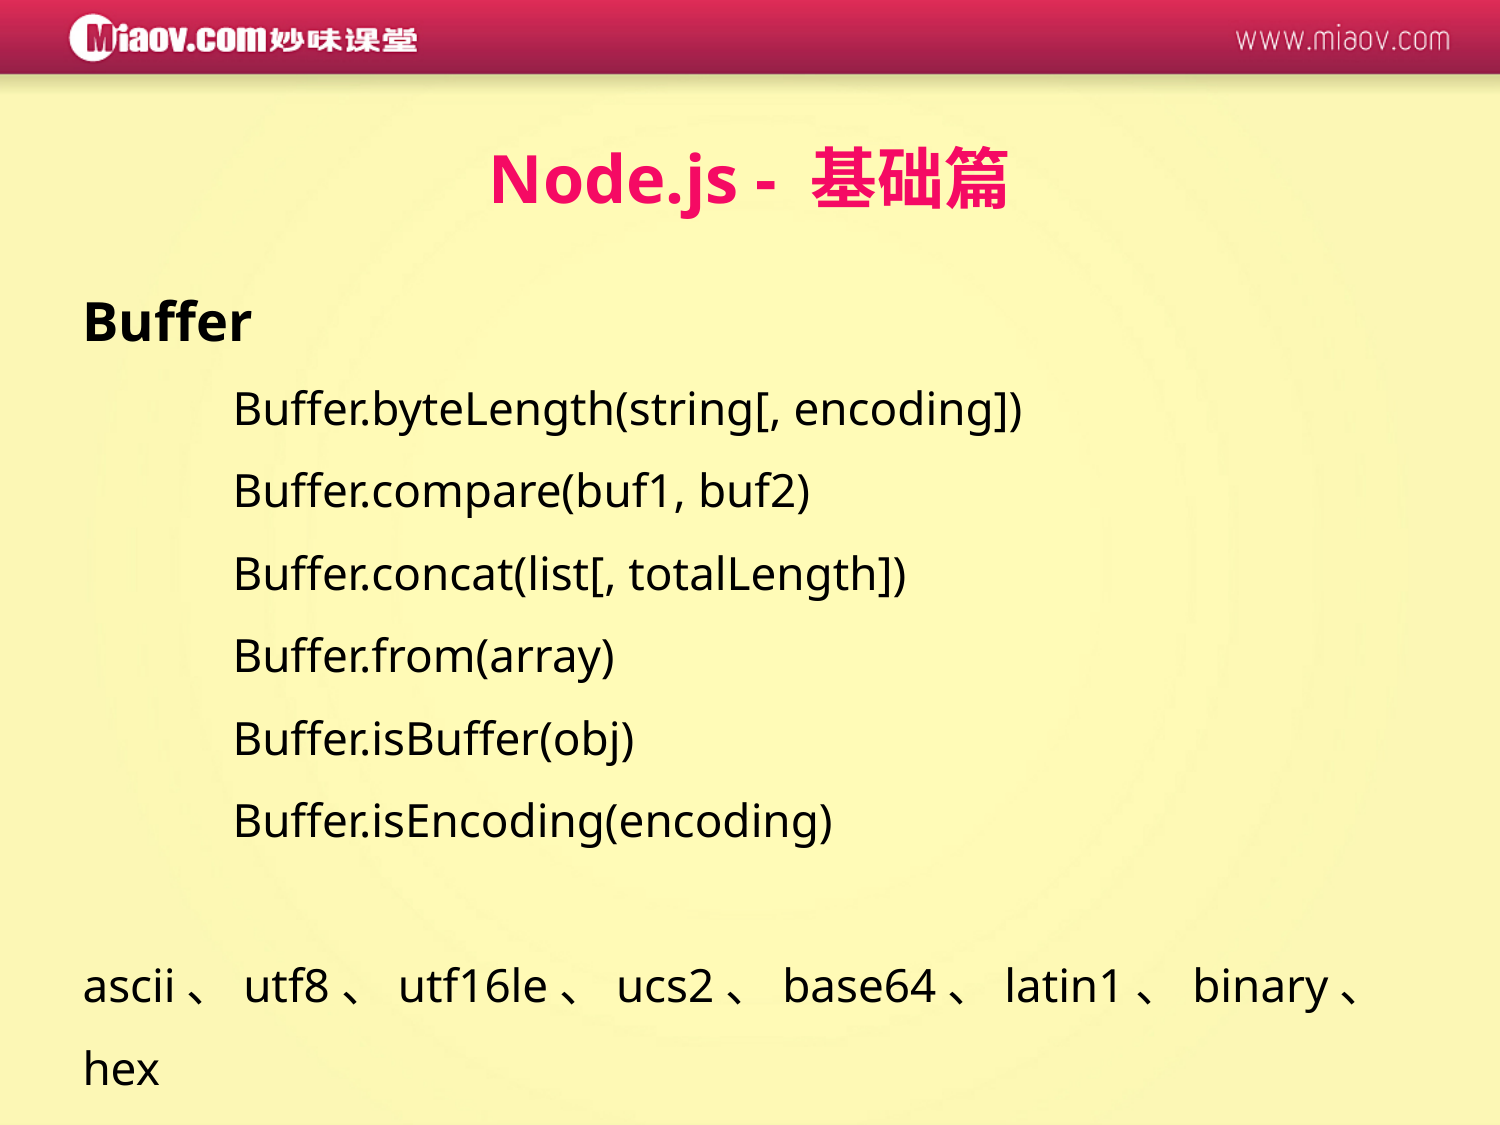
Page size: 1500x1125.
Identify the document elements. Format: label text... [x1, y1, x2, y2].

title Node.js - 基础篇 [74, 82, 1426, 272]
text_box Buffer Buffer.byteLength(string[, encoding]) Buffer.compare(buf1, buf2) Buffer.concat(list[, totalLength]) Buffer.from(array) Buffer.isBuffer(obj) Buffer.isEncoding(encoding) ascii、utf8、utf16le、ucs2、base64、latin1、binary、hex [74, 247, 1400, 1102]
picture [0, 0, 1500, 1125]
